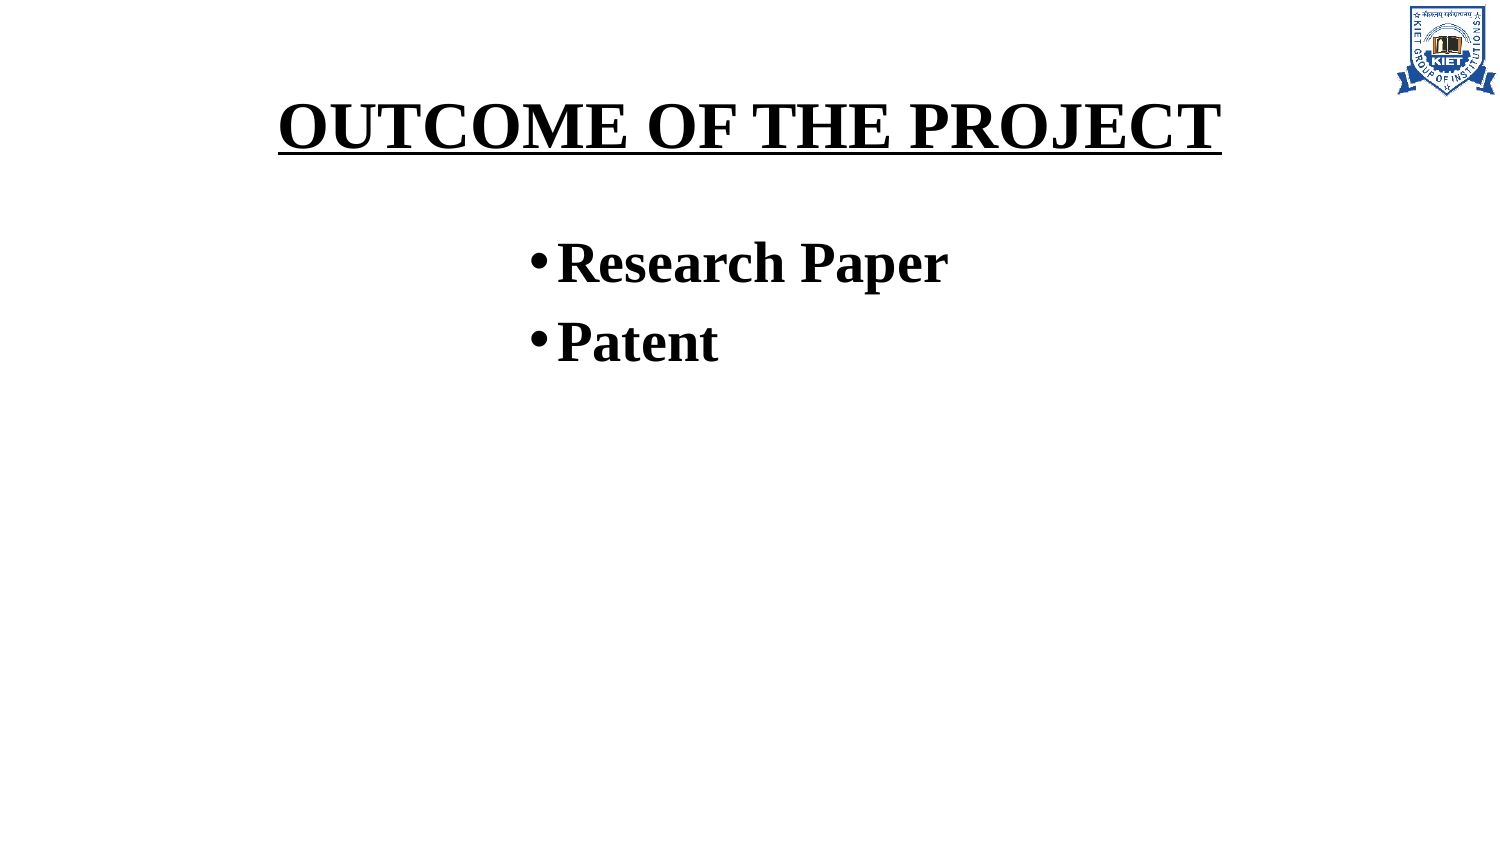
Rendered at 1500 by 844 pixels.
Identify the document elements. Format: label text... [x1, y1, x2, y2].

title OUTCOME OF THE PROJECT [103, 45, 1397, 208]
picture [1395, 4, 1497, 97]
list Research Paper Patent [514, 224, 986, 422]
